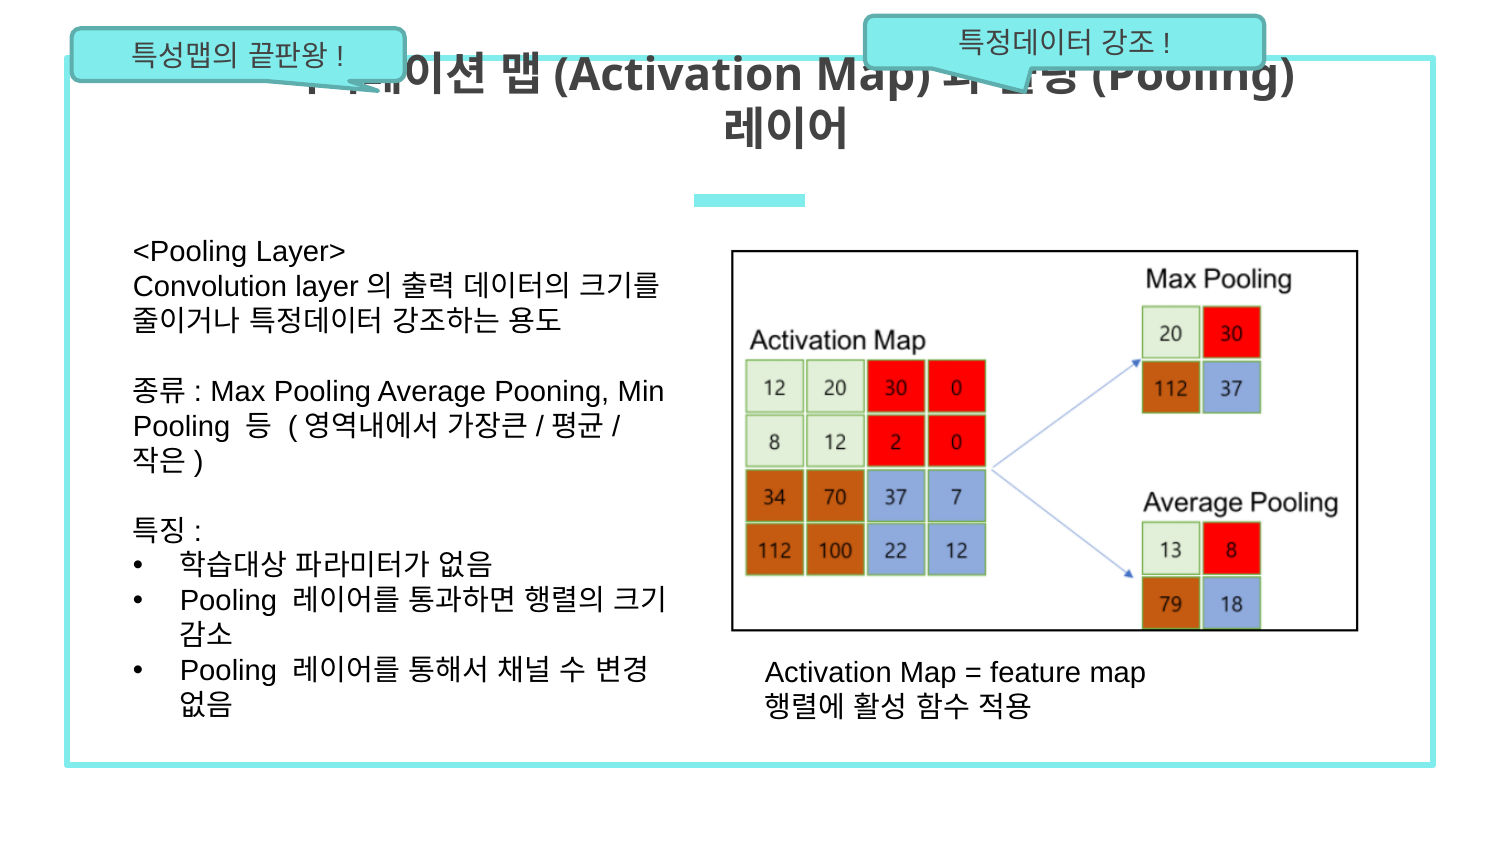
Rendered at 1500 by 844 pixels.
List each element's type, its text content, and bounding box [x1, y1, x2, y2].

text_box 특성맵의 끝판왕! [69, 26, 407, 93]
text_box 특정데이터 강조! [862, 13, 1267, 94]
text_box 액티베이션 맵(Activation Map)과 풀링(Pooling) 레이어 [206, 154, 1366, 225]
text_box Activation Map = feature map 행렬에 활성 함수 적용 [750, 646, 1215, 731]
text_box <Pooling Layer> Convolution layer의 출력 데이터의 크기를 줄이거나 특정데이터 강조하는 용도 종류: Max Pooling Average Pooning, Min Pooling 등 (영역내에서 가장큰/평균/작은) 특징: 학습대상 파라미터가 없음 Pooling 레이어를 통과하면 행렬의 크기 감소 Pooling 레이어를 통해서 채널 수 변경 없음 [118, 224, 692, 764]
picture [717, 239, 1367, 638]
title [0, 51, 1307, 202]
